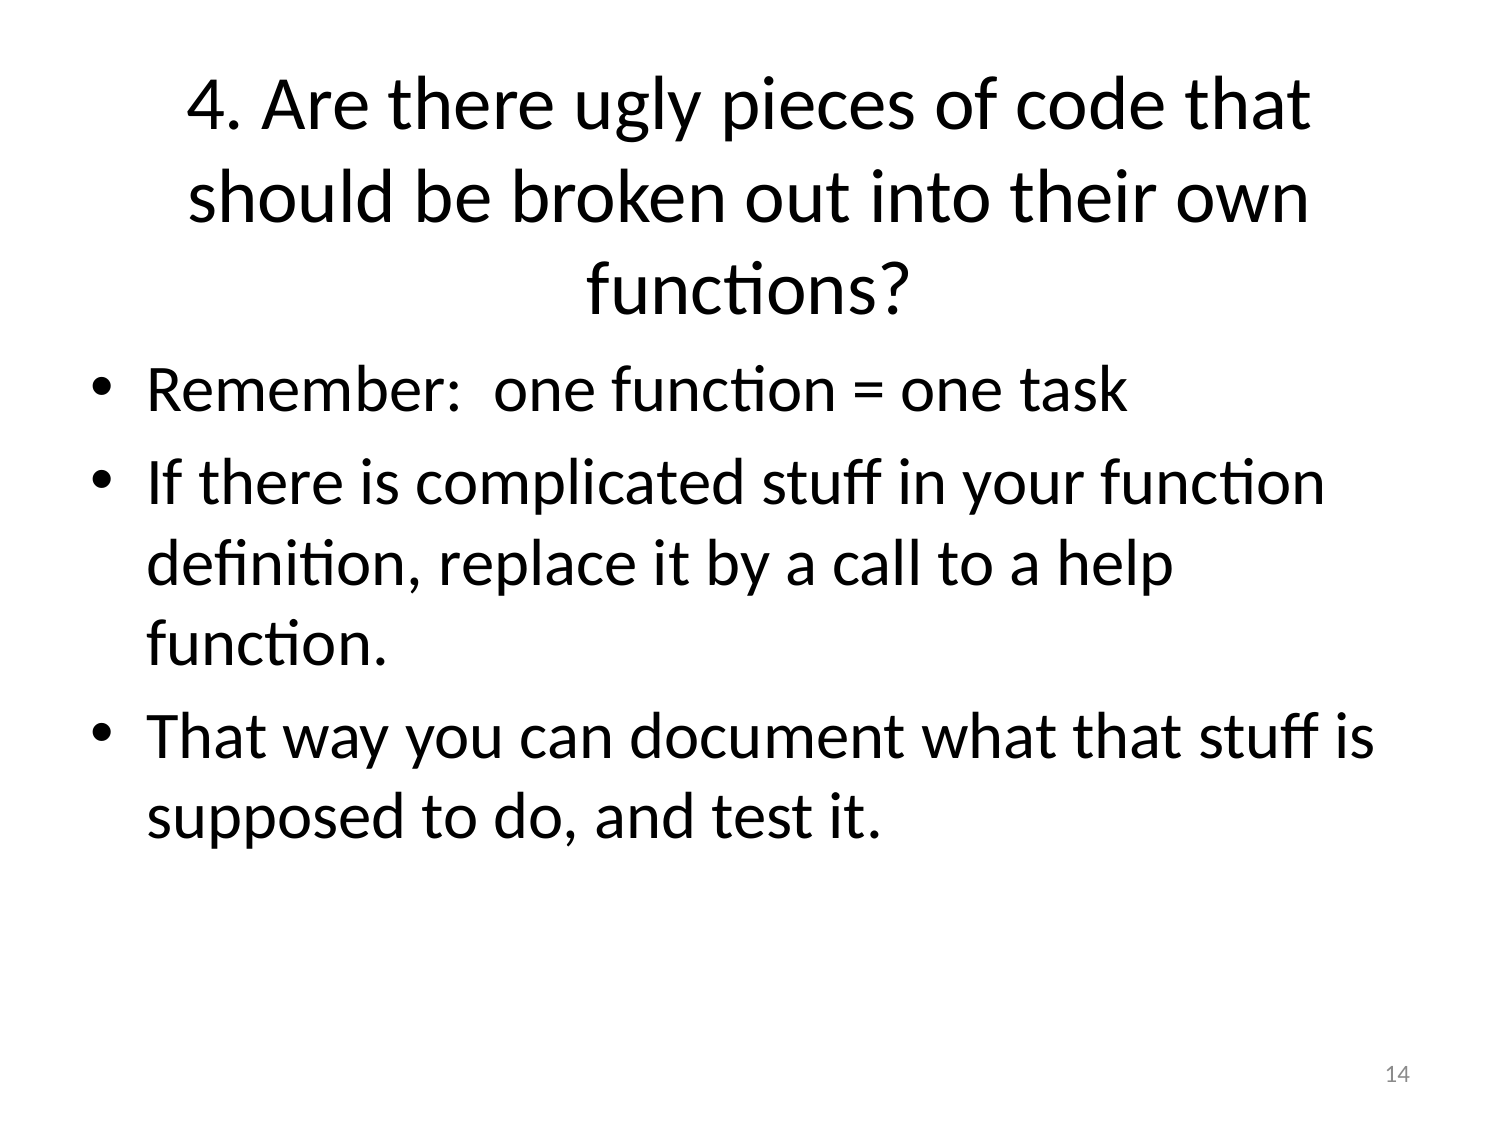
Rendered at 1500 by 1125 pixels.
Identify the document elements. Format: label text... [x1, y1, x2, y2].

title 4. Are there ugly pieces of code that should be broken out into their own functions? [75, 45, 1425, 337]
list Remember: one function = one task If there is complicated stuff in your function definition, replace it by a call to a help function. That way you can document what that stuff is supposed to do, and test it. [75, 337, 1425, 1005]
slide_number 14 [1074, 1042, 1425, 1103]
